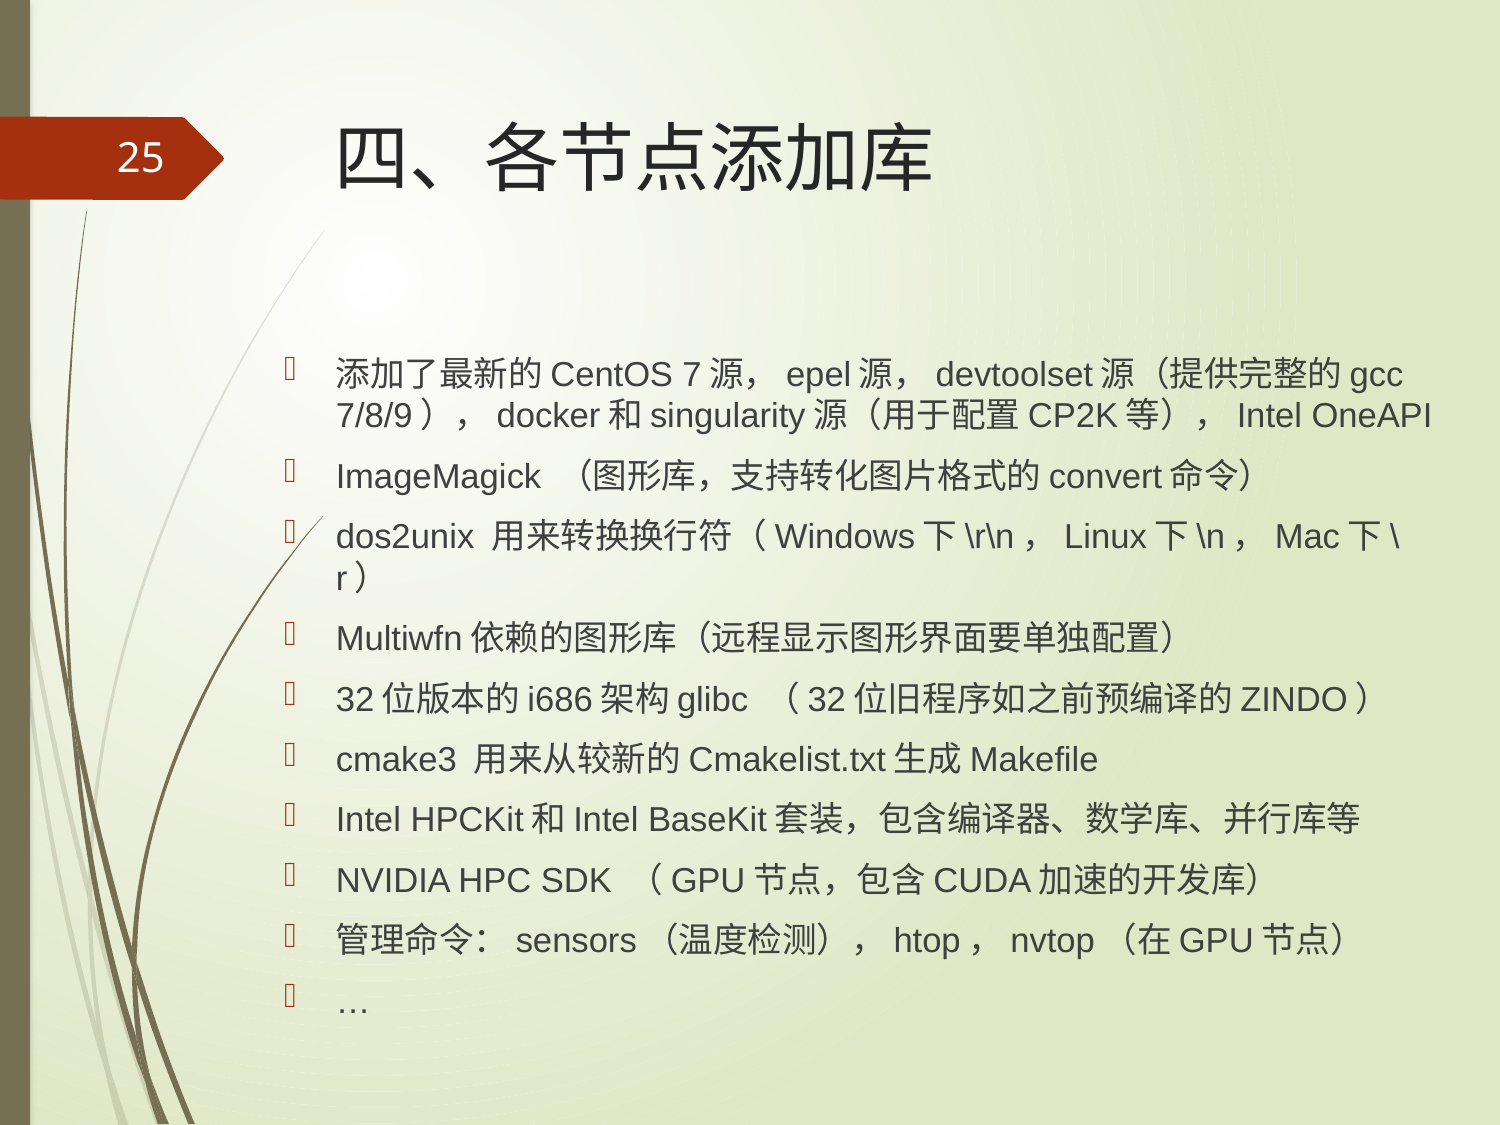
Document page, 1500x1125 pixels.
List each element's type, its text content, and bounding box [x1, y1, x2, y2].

slide_number 25 [83, 129, 180, 190]
title 四、各节点添加库 [319, 102, 1400, 218]
list 添加了最新的CentOS 7源，epel源，devtoolset源（提供完整的gcc 7/8/9），docker和singularity源（用于配置CP2K等），Intel OneAPI ImageMagick （图形库，支持转化图片格式的convert命令） dos2unix 用来转换换行符（Windows下\r\n，Linux下\n，Mac下\r） Multiwfn依赖的图形库（远程显示图形界面要单独配置） 32位版本的i686架构glibc （32位旧程序如之前预编译的ZINDO） cmake3 用来从较新的Cmakelist.txt生成Makefile Intel HPCKit和Intel BaseKit套装，包含编译器、数学库、并行库等 NVIDIA HPC SDK （GPU节点，包含CUDA加速的开发库） 管理命令：sensors（温度检测），htop，nvtop（在GPU节点） … [269, 344, 1454, 1037]
